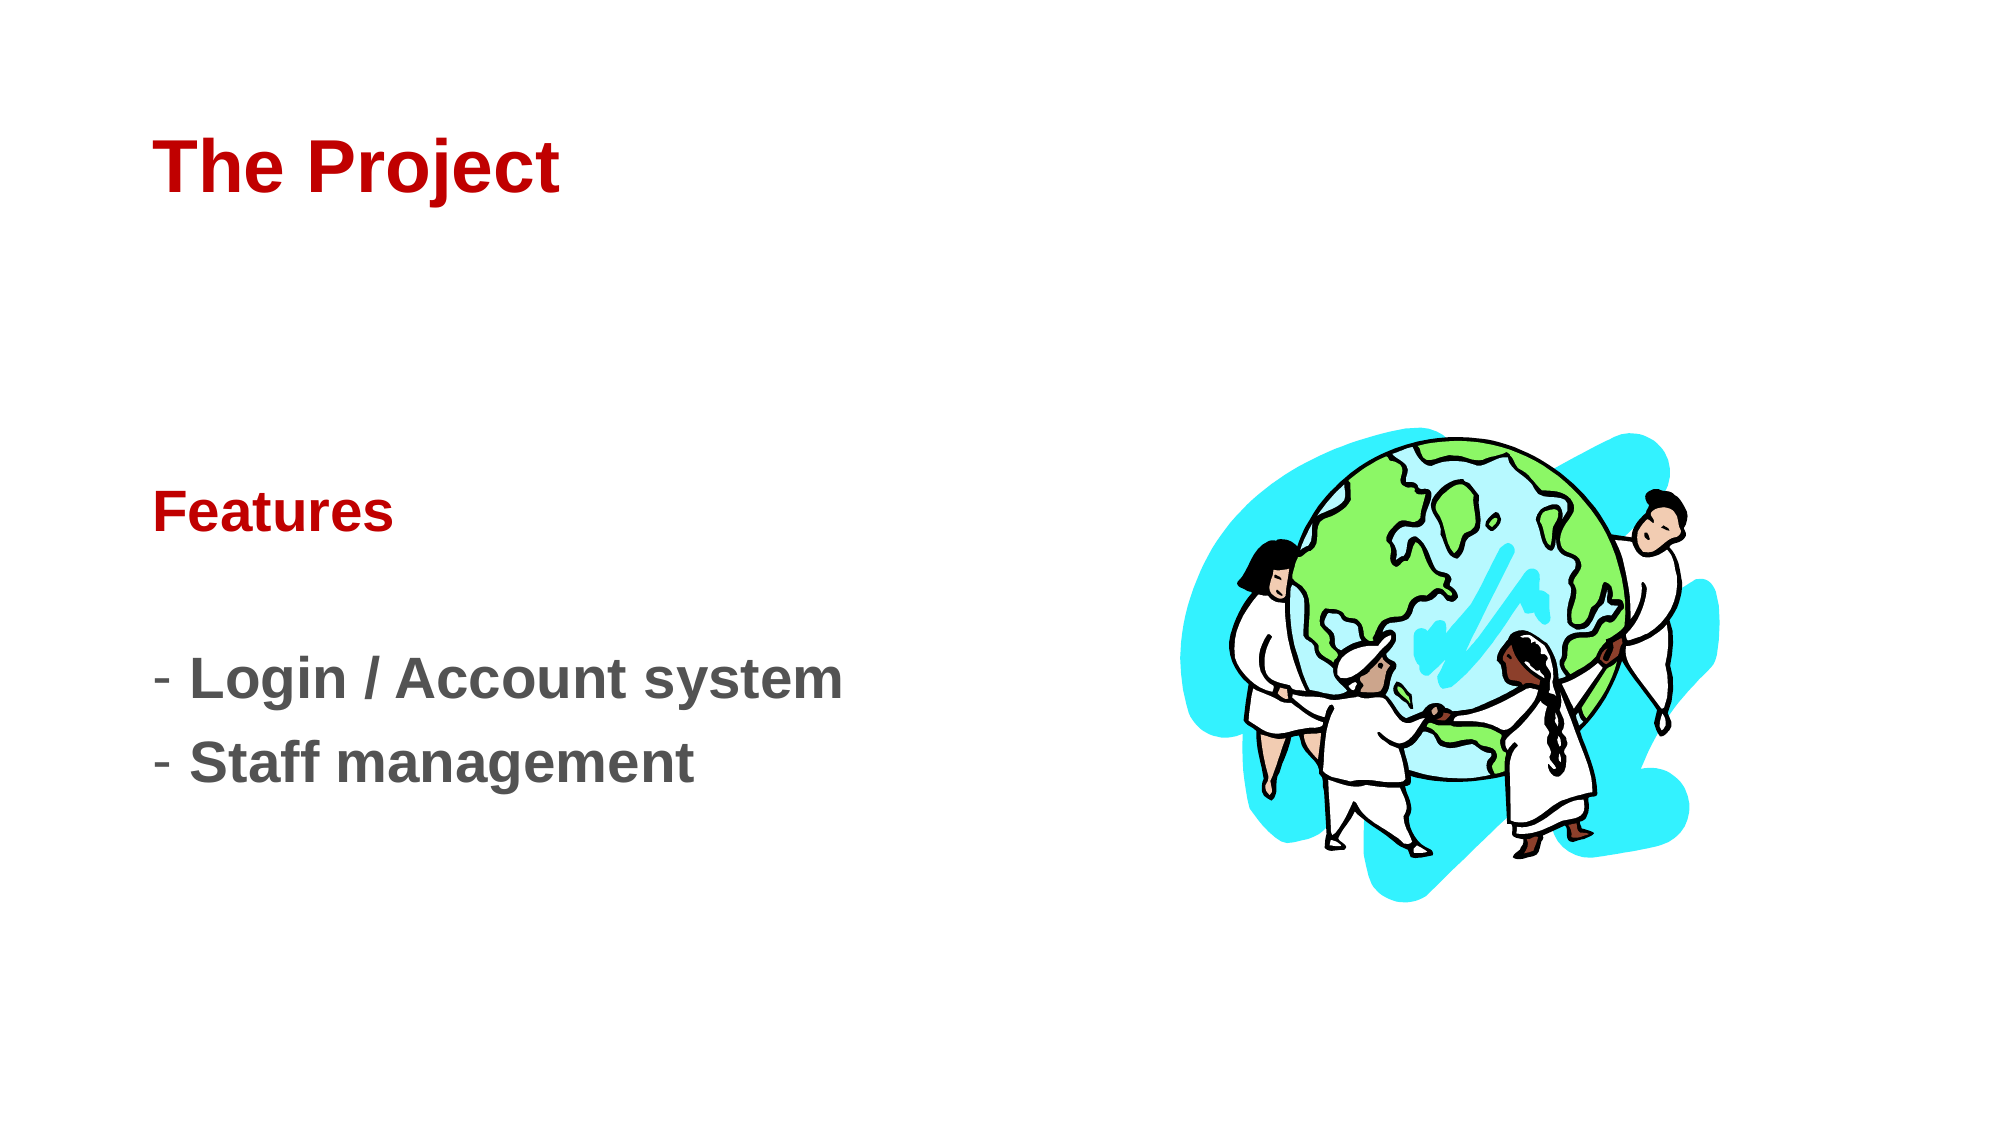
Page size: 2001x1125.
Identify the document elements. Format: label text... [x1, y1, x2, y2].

title The Project [137, 59, 1863, 278]
list Features Login / Account system Staff management [137, 299, 988, 1014]
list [1179, 427, 1722, 908]
